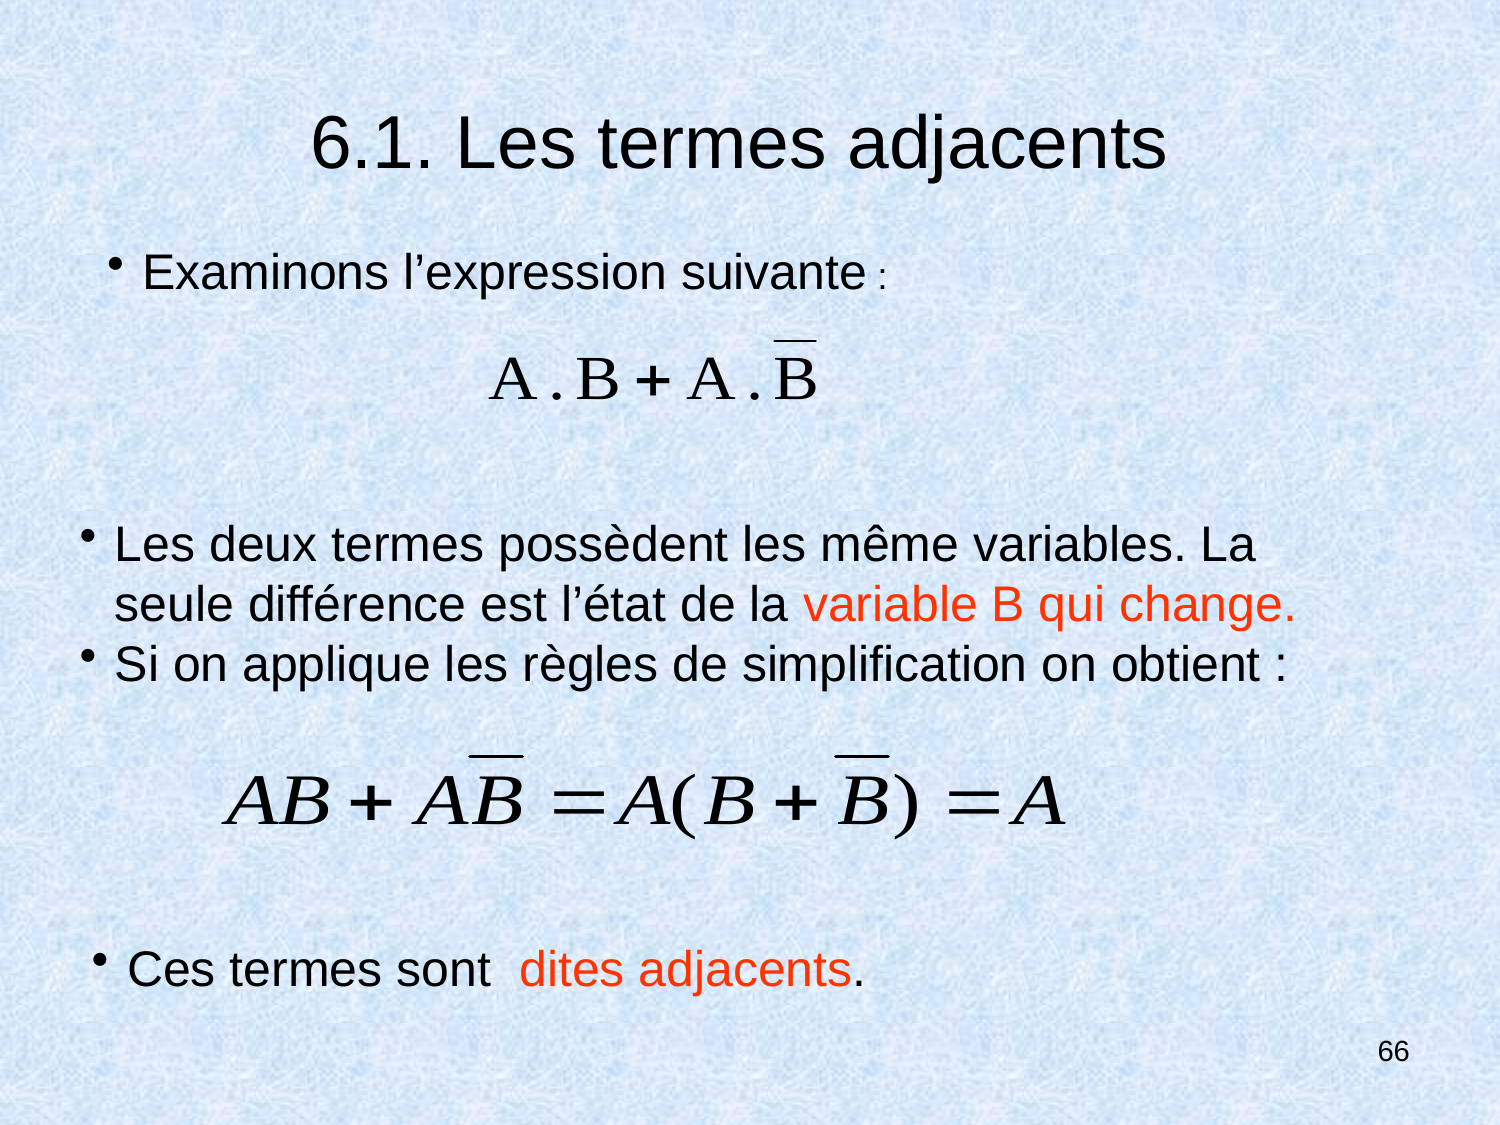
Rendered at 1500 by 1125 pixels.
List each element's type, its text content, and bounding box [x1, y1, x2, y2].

text_box Les deux termes possèdent les même variables. La seule différence est l’état de la variable B qui change. Si on applique les règles de simplification on obtient : [64, 444, 1353, 699]
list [206, 739, 1079, 855]
slide_number 66 [1074, 1024, 1426, 1103]
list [289, 325, 846, 416]
text_box Ces termes sont dites adjacents. [76, 928, 1353, 1004]
text_box Examinons l’expression suivante : [92, 231, 914, 307]
title 6.1. Les termes adjacents [74, 44, 1426, 233]
picture [0, 0, 1500, 1125]
